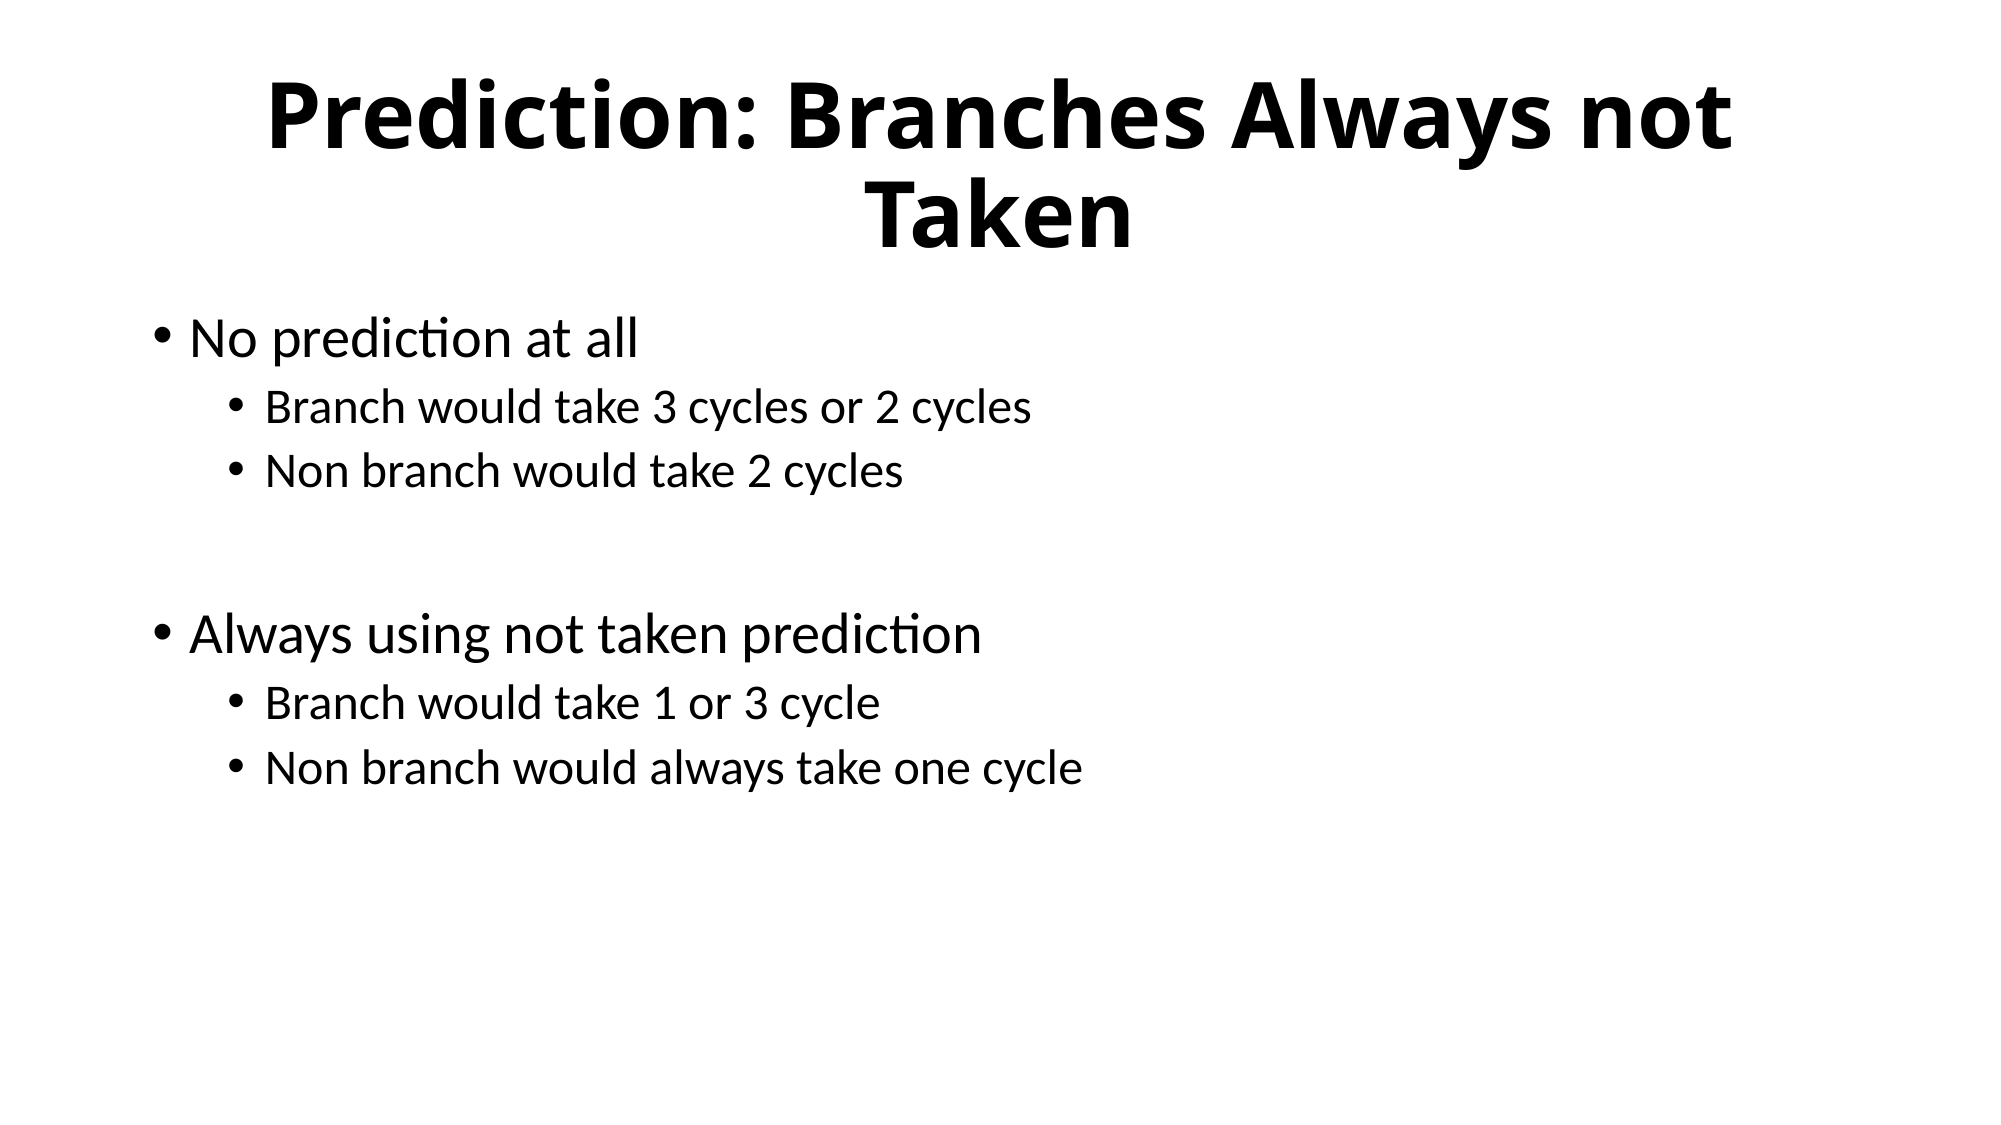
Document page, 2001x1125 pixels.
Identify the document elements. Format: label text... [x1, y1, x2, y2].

title Prediction: Branches Always not Taken [137, 59, 1863, 278]
list No prediction at all Branch would take 3 cycles or 2 cycles Non branch would take 2 cycles Always using not taken prediction Branch would take 1 or 3 cycle Non branch would always take one cycle [137, 299, 1863, 1014]
